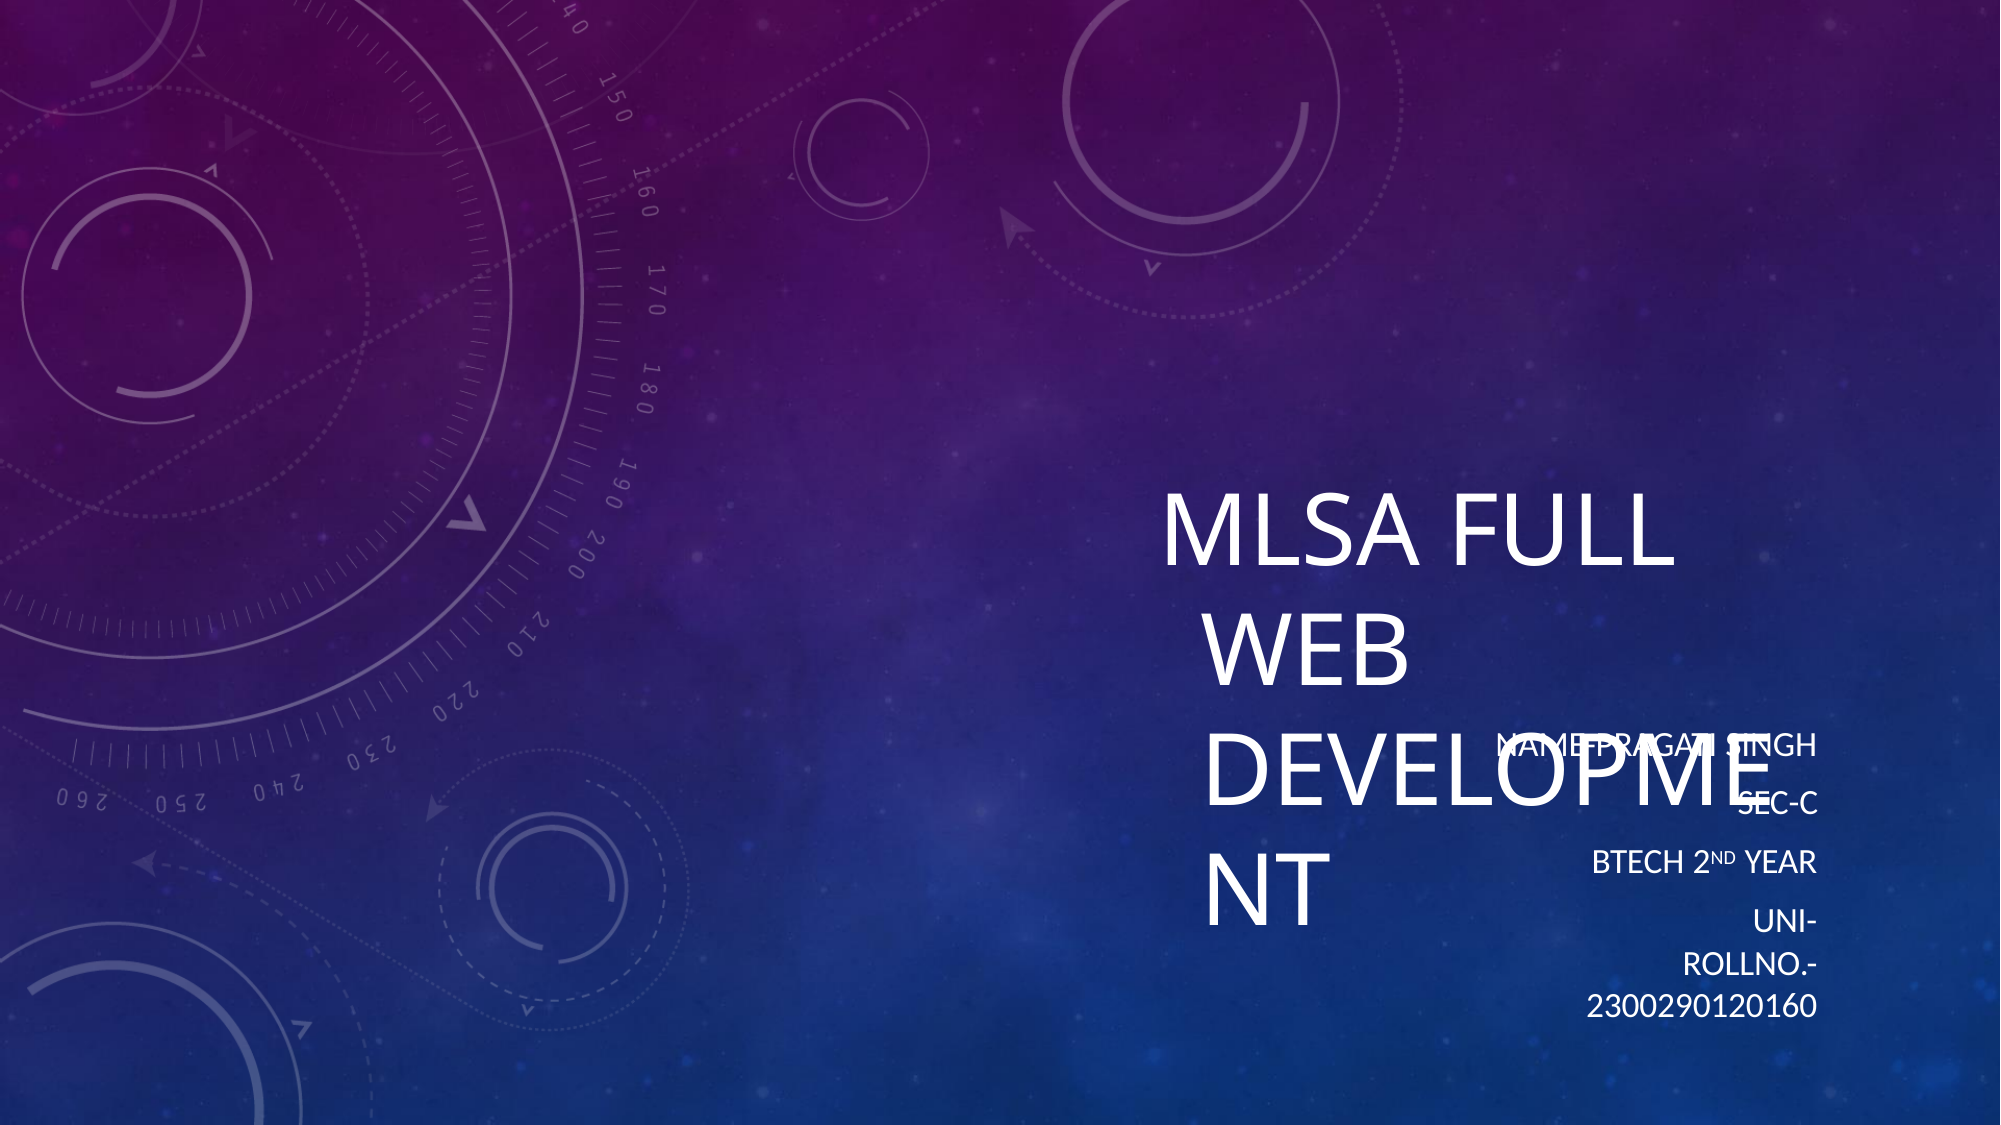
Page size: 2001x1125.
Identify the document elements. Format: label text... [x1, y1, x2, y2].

picture [0, 0, 2000, 1125]
text_box NAME-PRAGATI SINGH SEC-C BTECH 2ND YEAR UNI-ROLLNO.-2300290120160 [1374, 702, 1821, 1025]
text_box MLSA FULL WEB DEVELOPMENT [1156, 463, 1818, 946]
